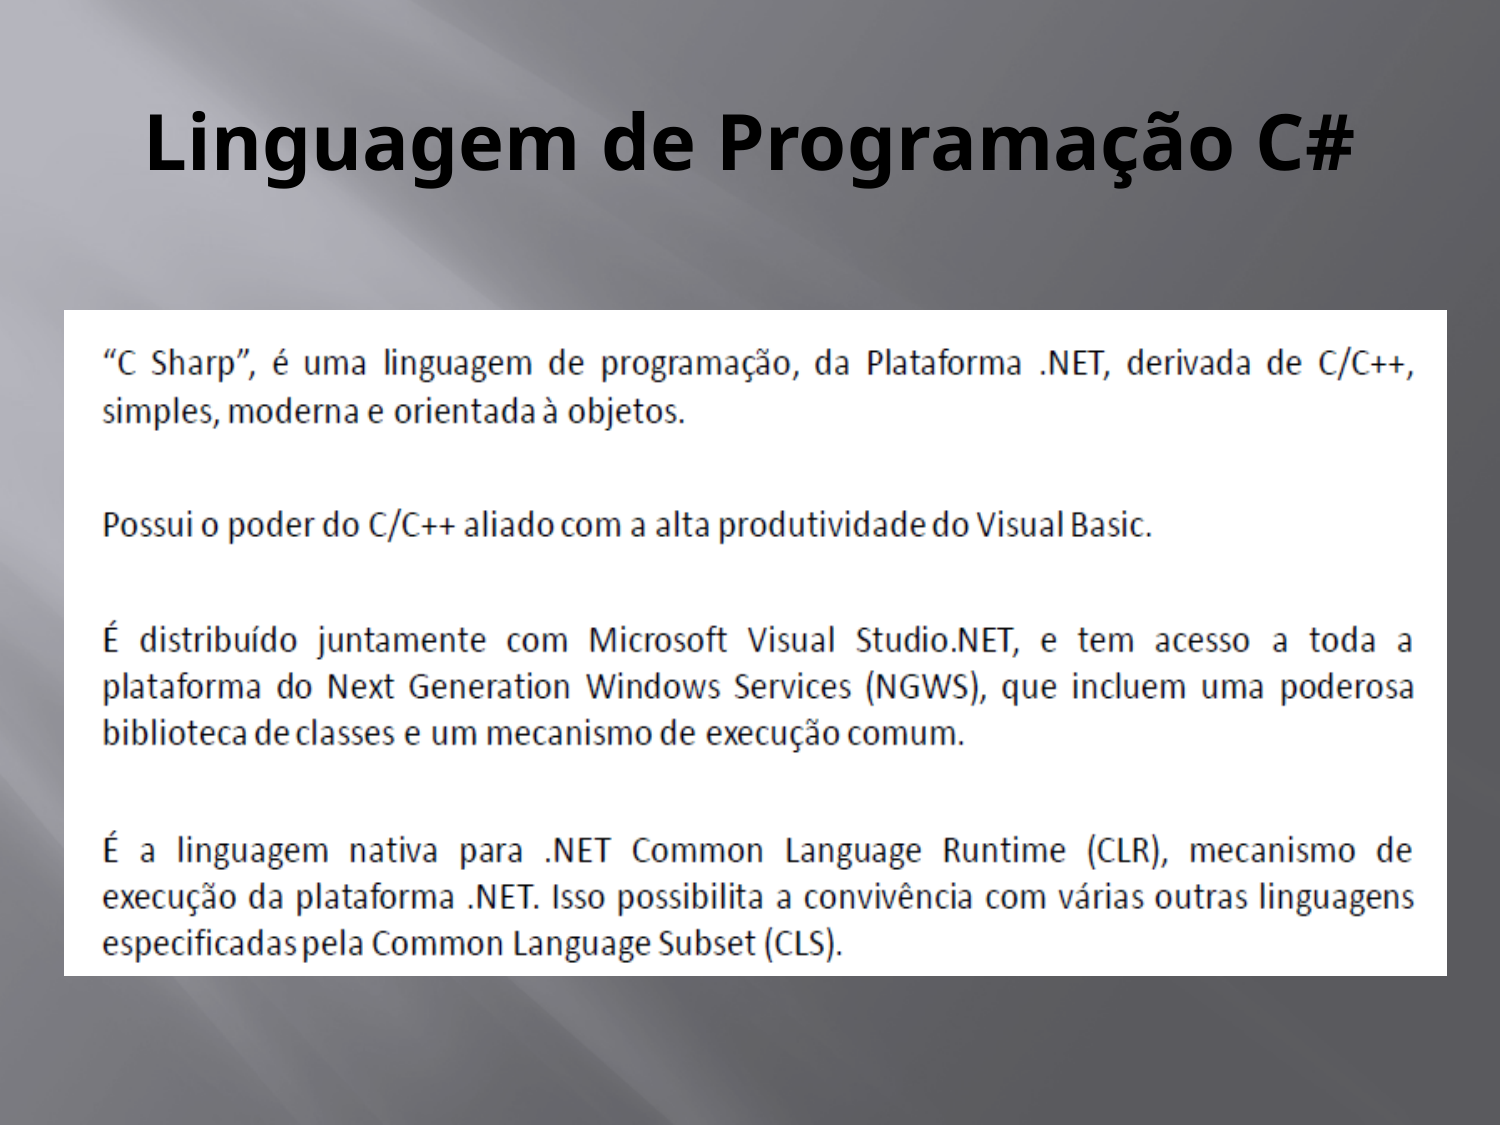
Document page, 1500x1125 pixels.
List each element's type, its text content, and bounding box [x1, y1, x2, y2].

title Linguagem de Programação C# [75, 45, 1425, 233]
picture [64, 309, 1448, 977]
